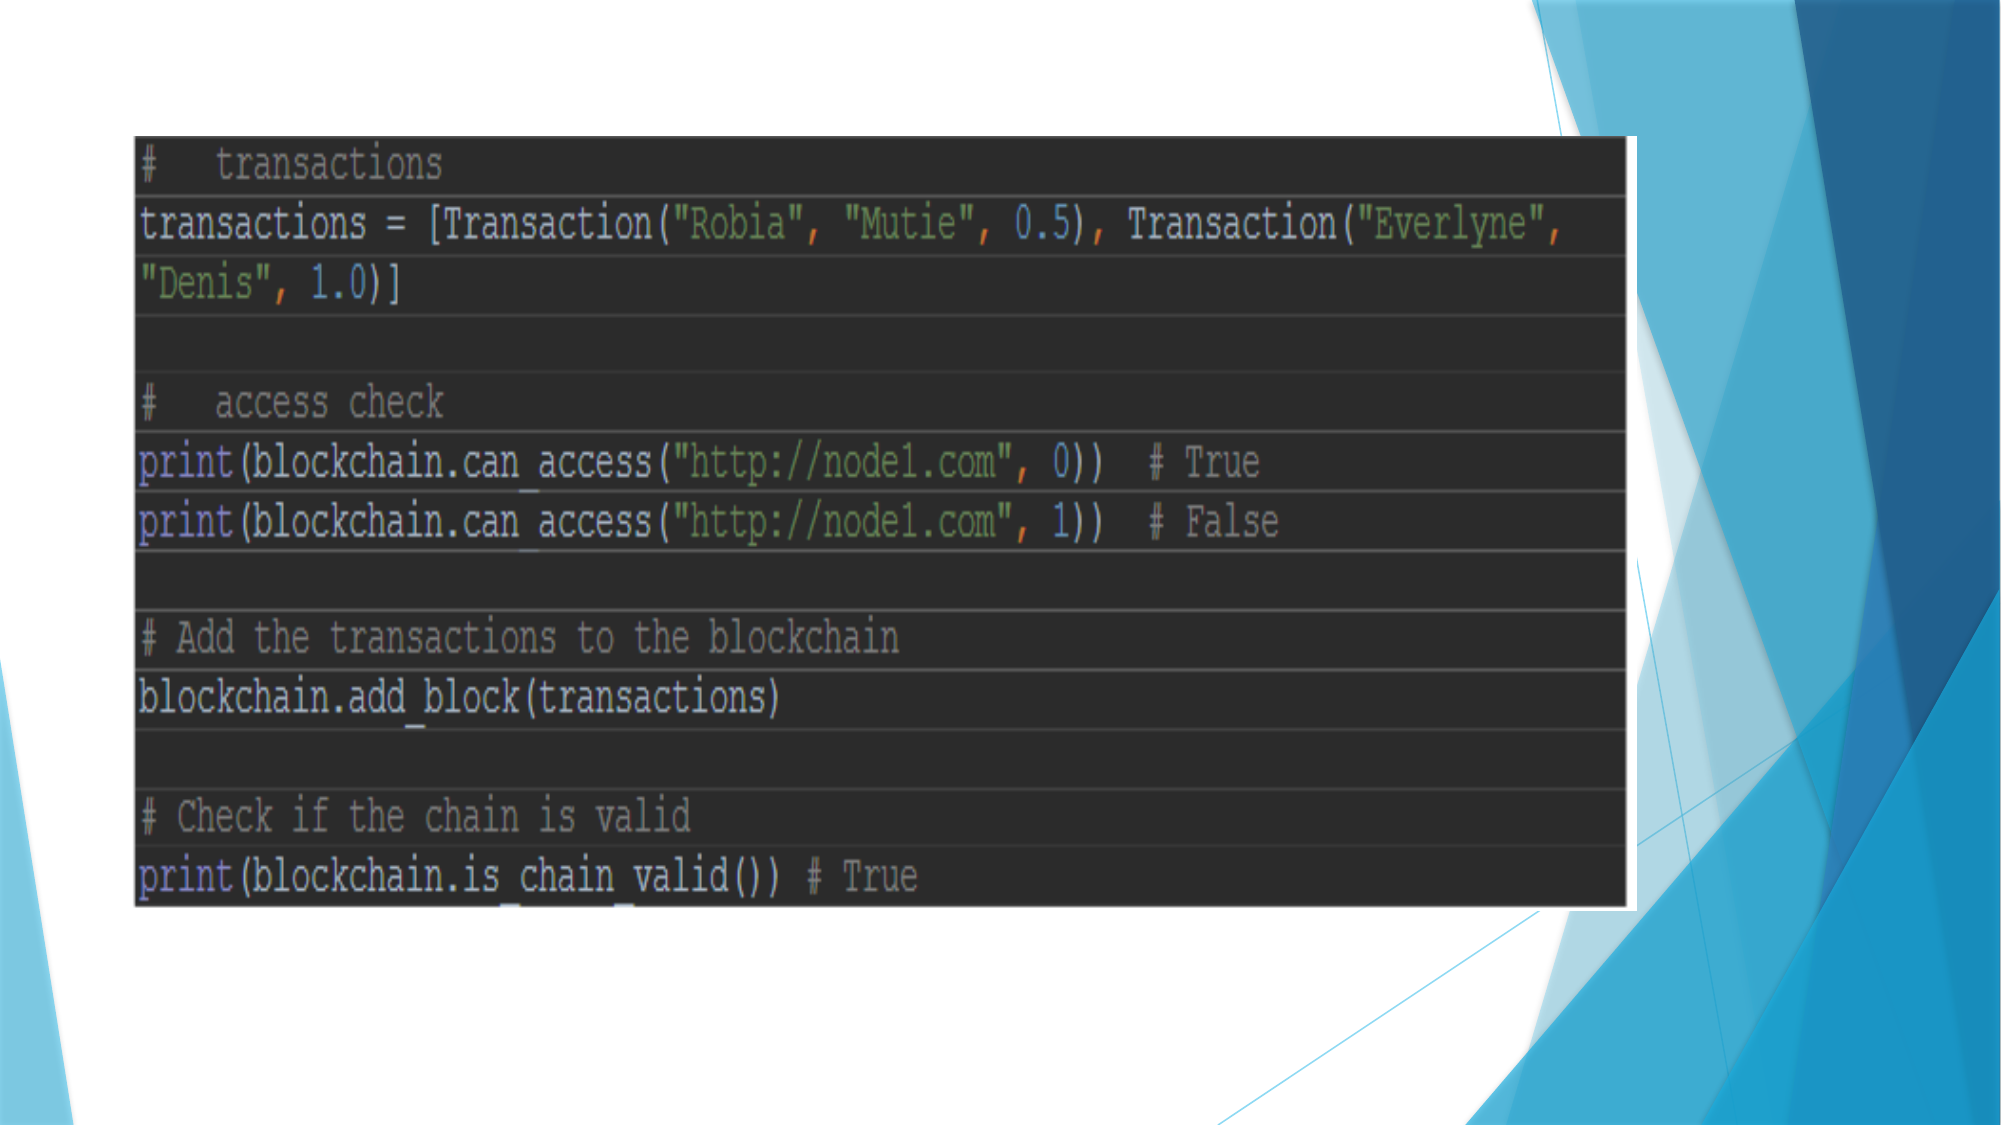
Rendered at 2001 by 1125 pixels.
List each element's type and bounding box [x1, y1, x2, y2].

list [129, 136, 1638, 912]
